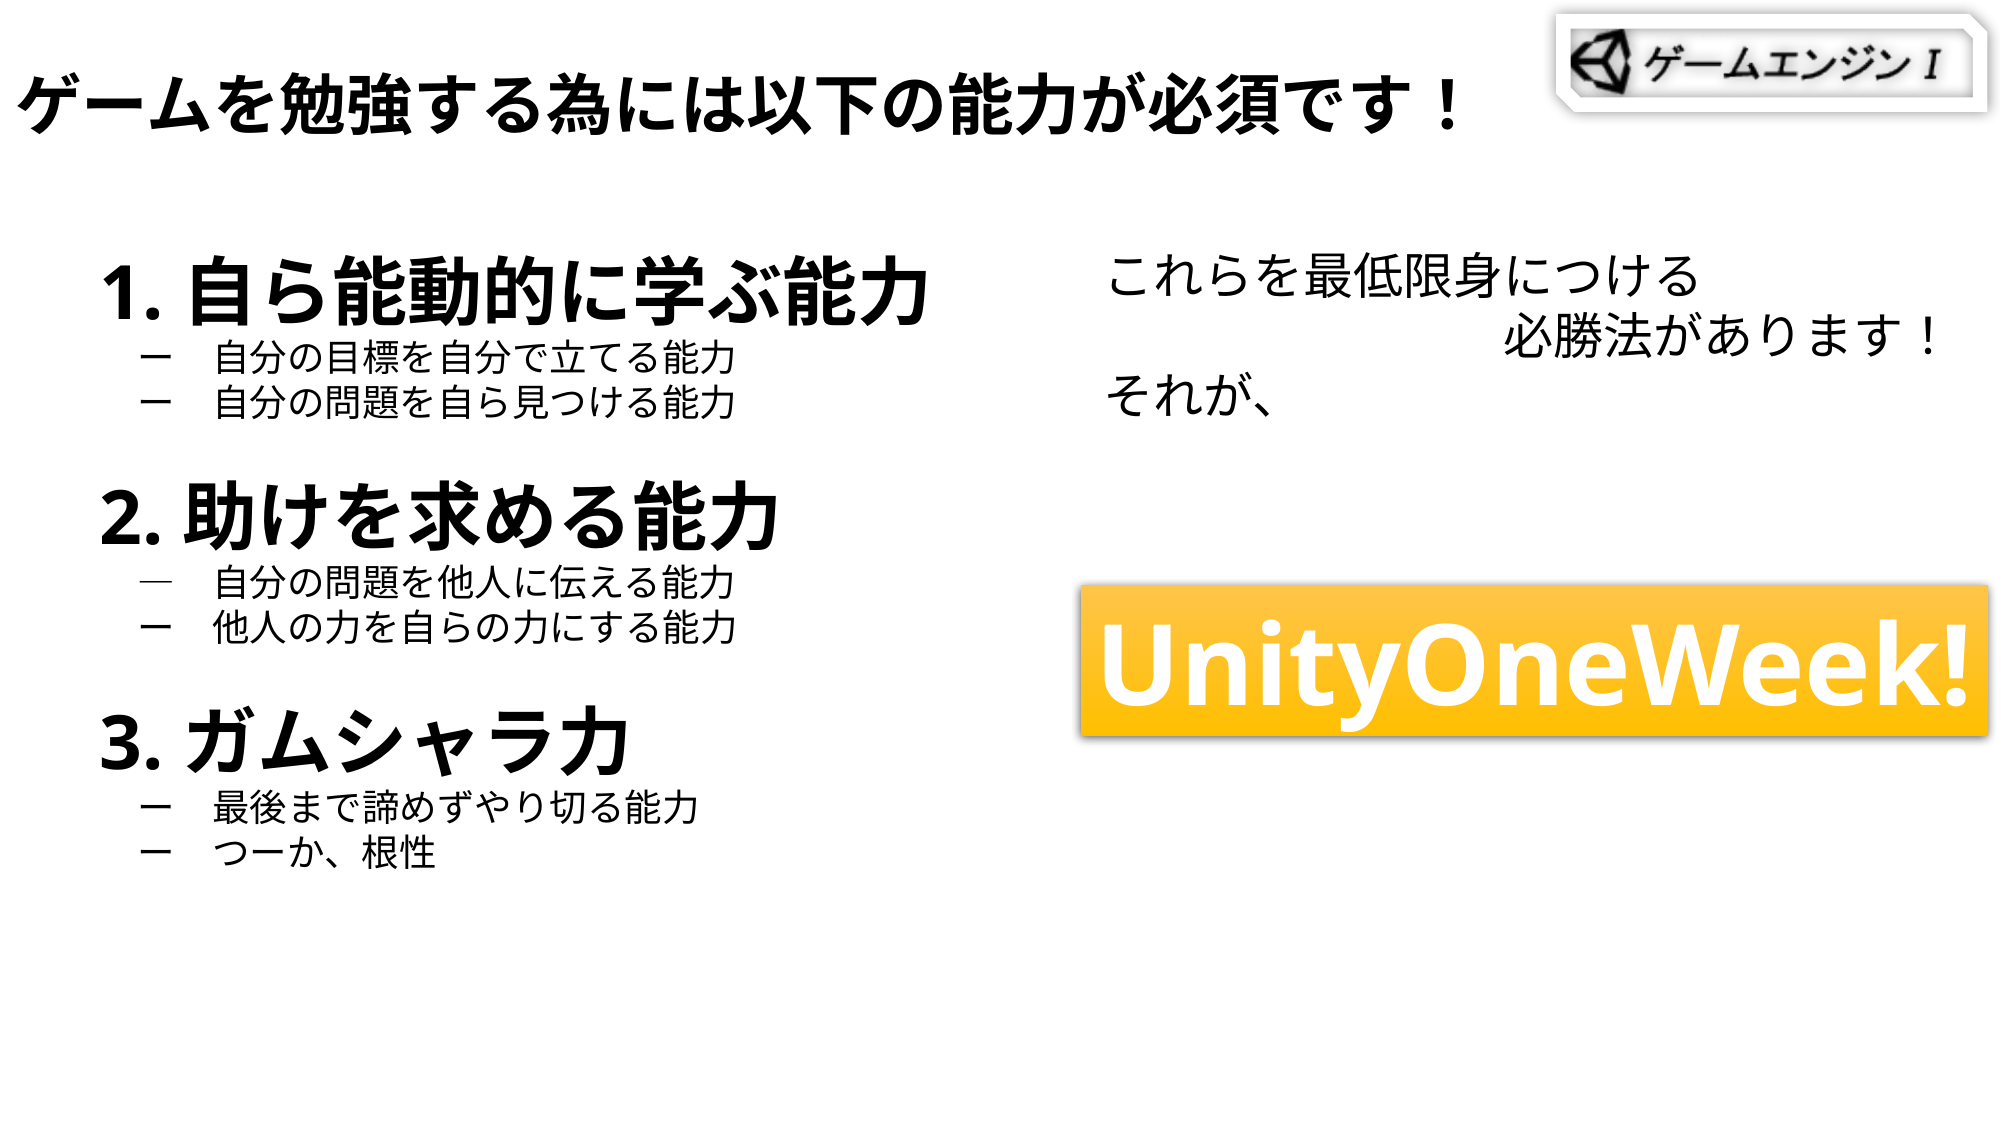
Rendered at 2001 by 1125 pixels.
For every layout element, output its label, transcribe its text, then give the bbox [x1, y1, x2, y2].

text_box 1.自ら能動的に学ぶ能力 ー 自分の目標を自分で立てる能力 ー 自分の問題を自ら見つける能力 2.助けを求める能力 ― 自分の問題を他人に伝える能力 ー 他人の力を自らの力にする能力 3.ガムシャラ力 ー 最後まで諦めずやり切る能力 ー つーか、根性 [85, 236, 948, 882]
picture [1563, 21, 1981, 105]
title ゲームを勉強する為には以下の能力が必須です！ [0, 0, 1725, 218]
text_box これらを最低限身につける 必勝法があります！ それが、 [1088, 236, 1969, 432]
text_box UnityOneWeek! [1081, 585, 1989, 736]
